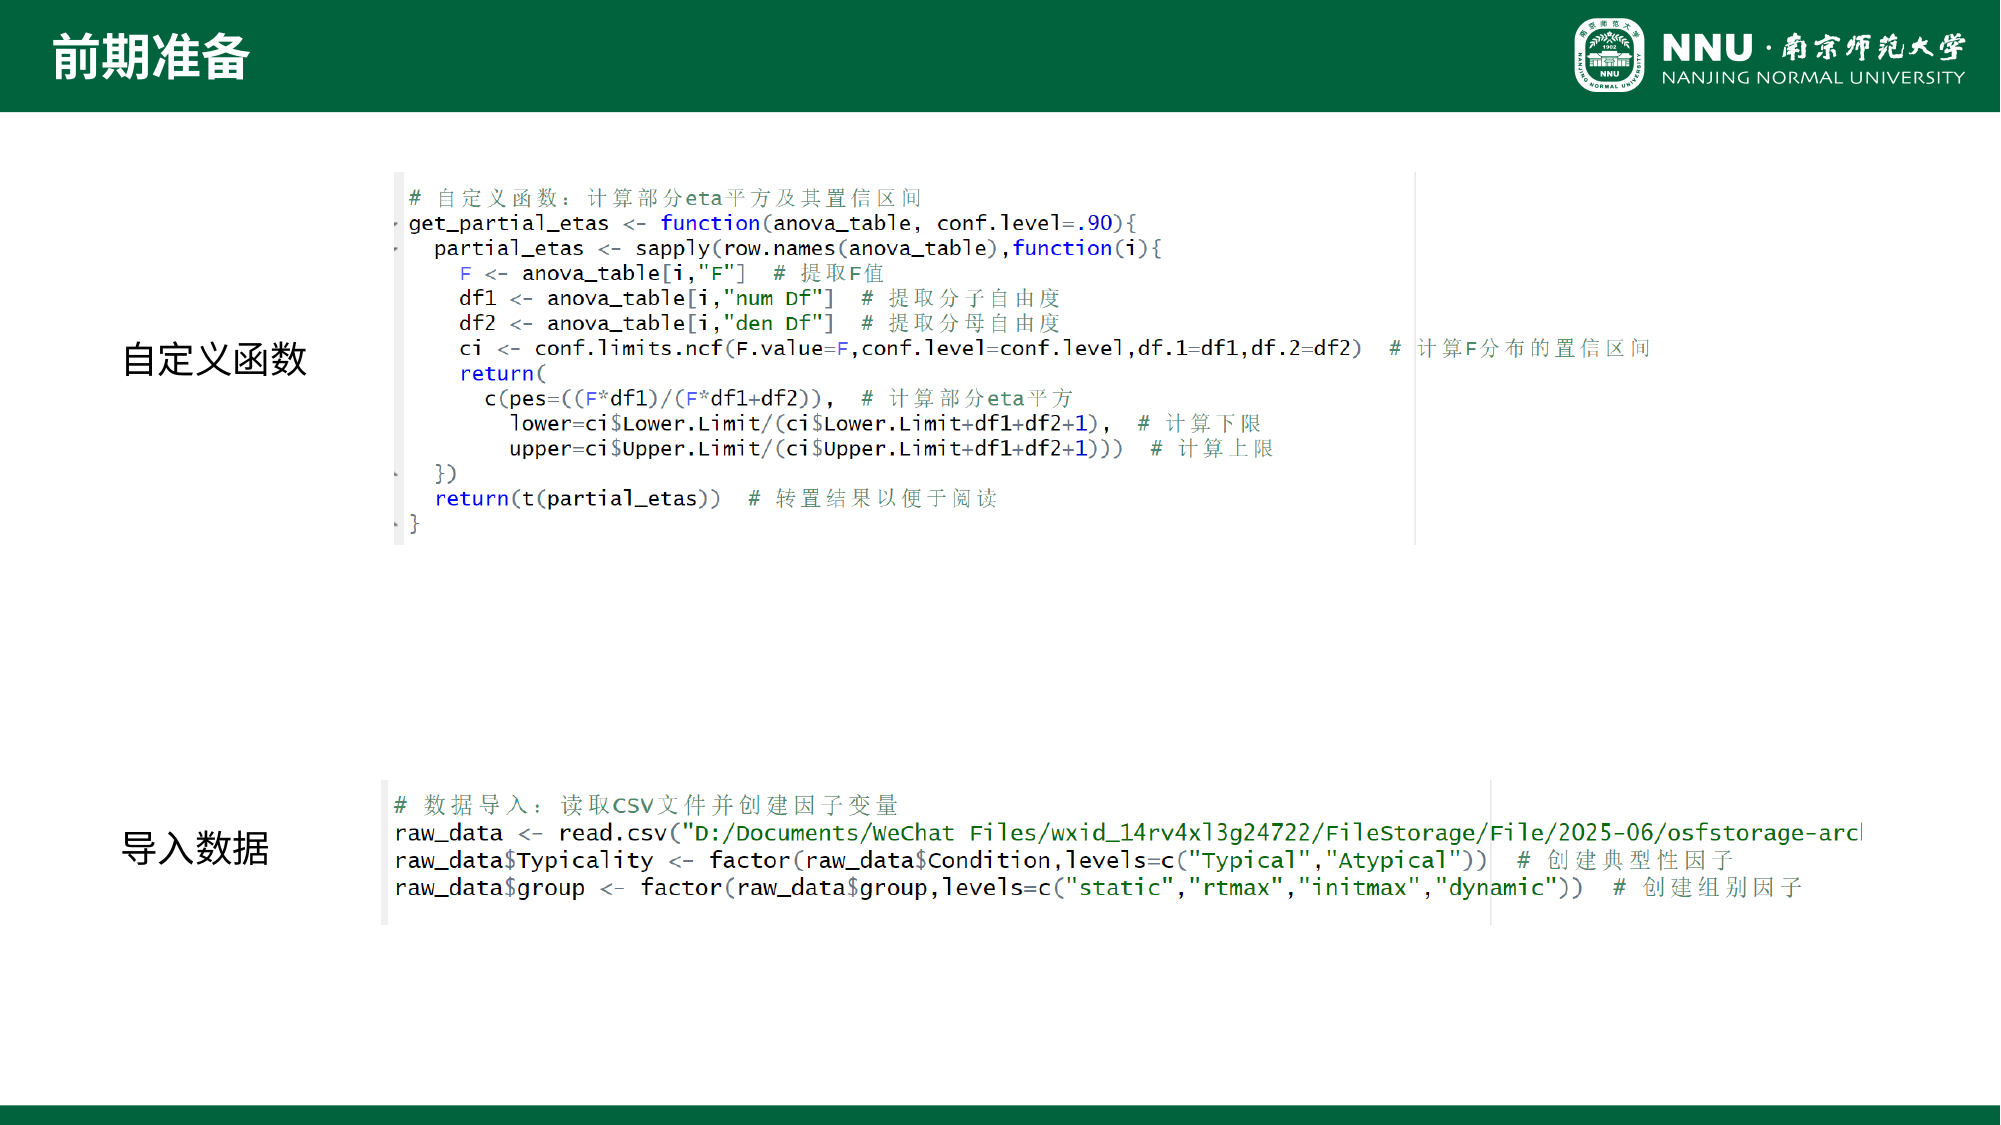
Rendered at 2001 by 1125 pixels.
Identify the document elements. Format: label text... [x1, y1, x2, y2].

text_box 前期准备 [37, 17, 800, 93]
text_box 自定义函数 [105, 328, 331, 389]
text_box [0, 0, 1545, 113]
text_box 导入数据 [105, 817, 381, 878]
picture [394, 0, 2000, 546]
text_box [0, 1104, 2000, 1125]
picture [381, 780, 1863, 926]
